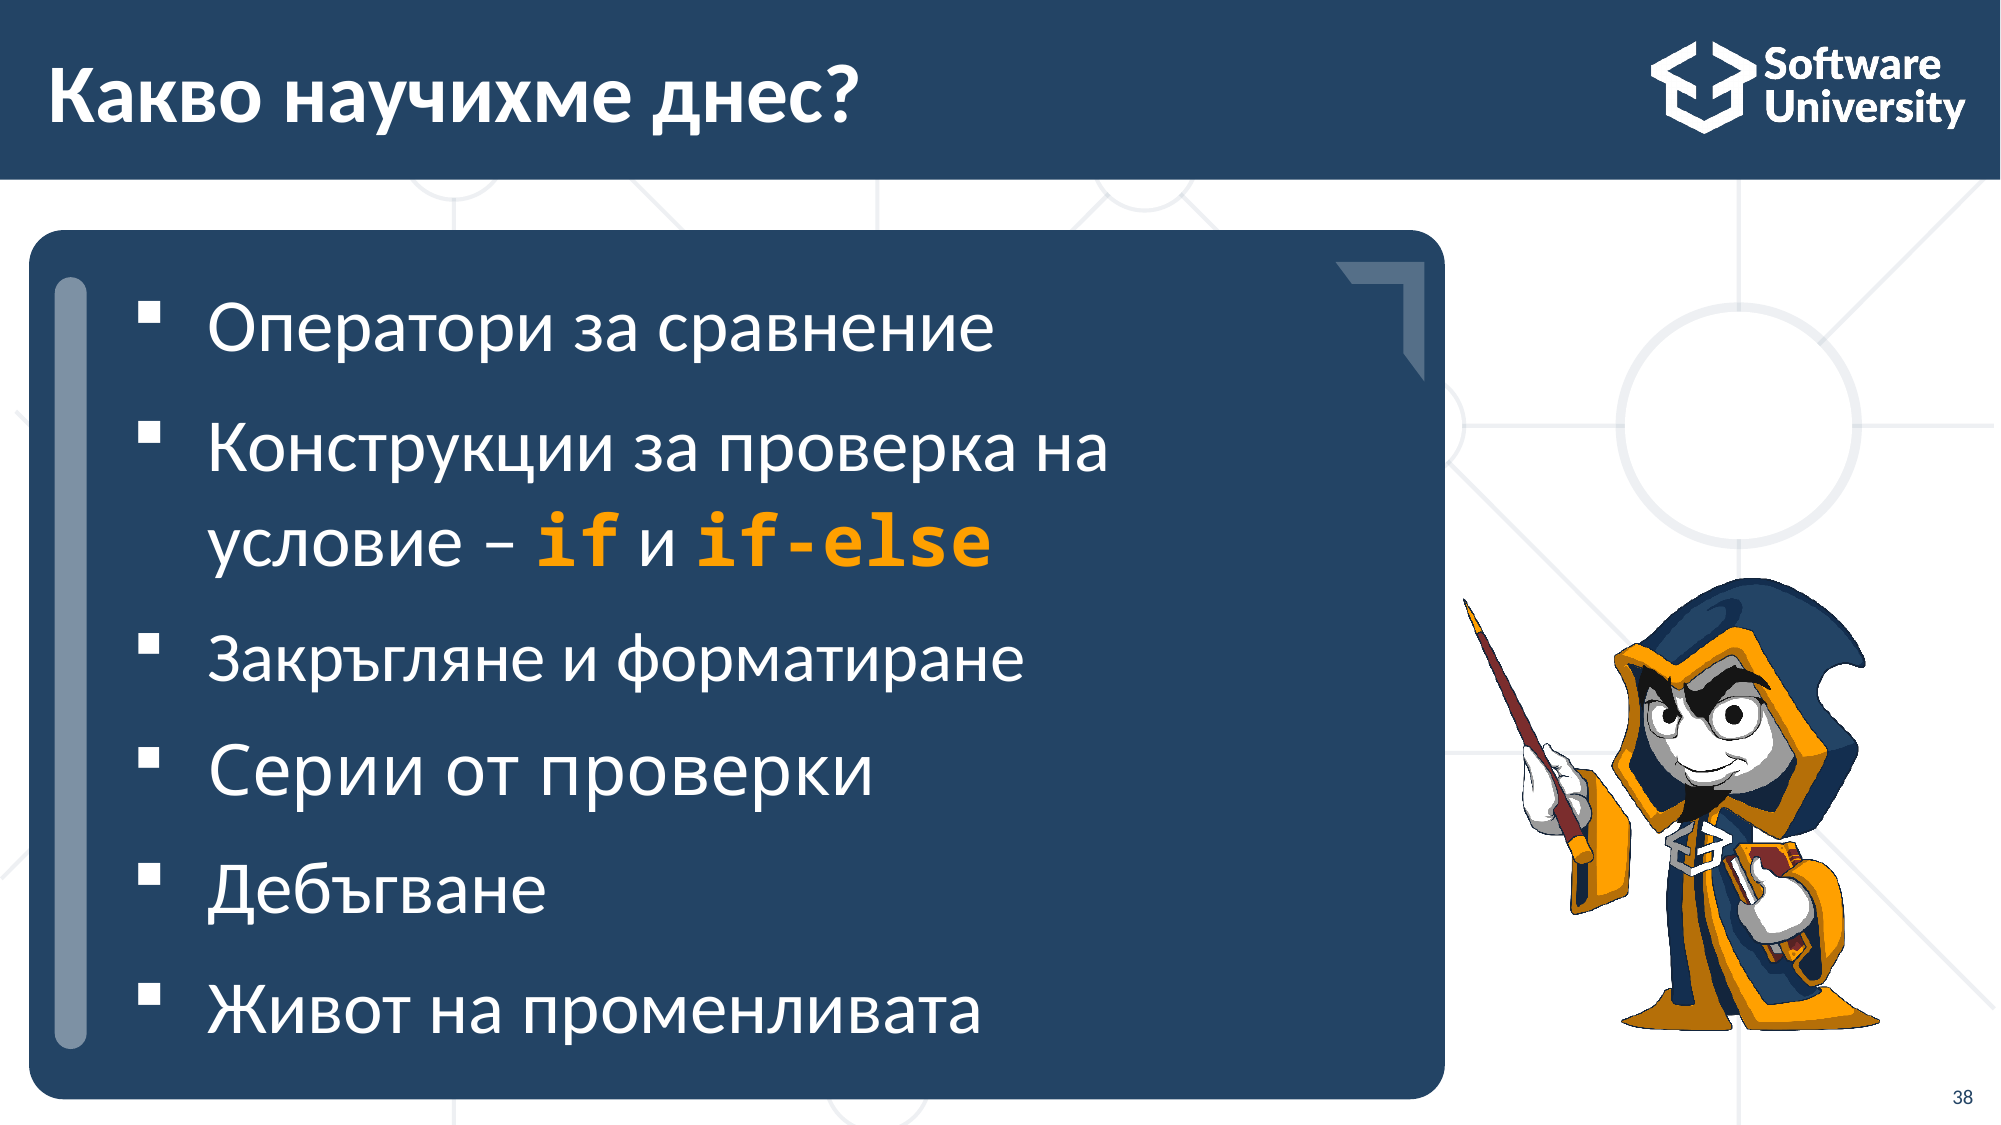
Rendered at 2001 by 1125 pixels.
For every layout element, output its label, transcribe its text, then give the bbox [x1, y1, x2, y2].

slide_number 38 [1928, 1067, 1989, 1117]
picture [1447, 537, 1921, 1050]
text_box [28, 229, 1446, 1100]
title Какво научихме днес? [31, 16, 1625, 162]
picture [1651, 41, 1966, 134]
